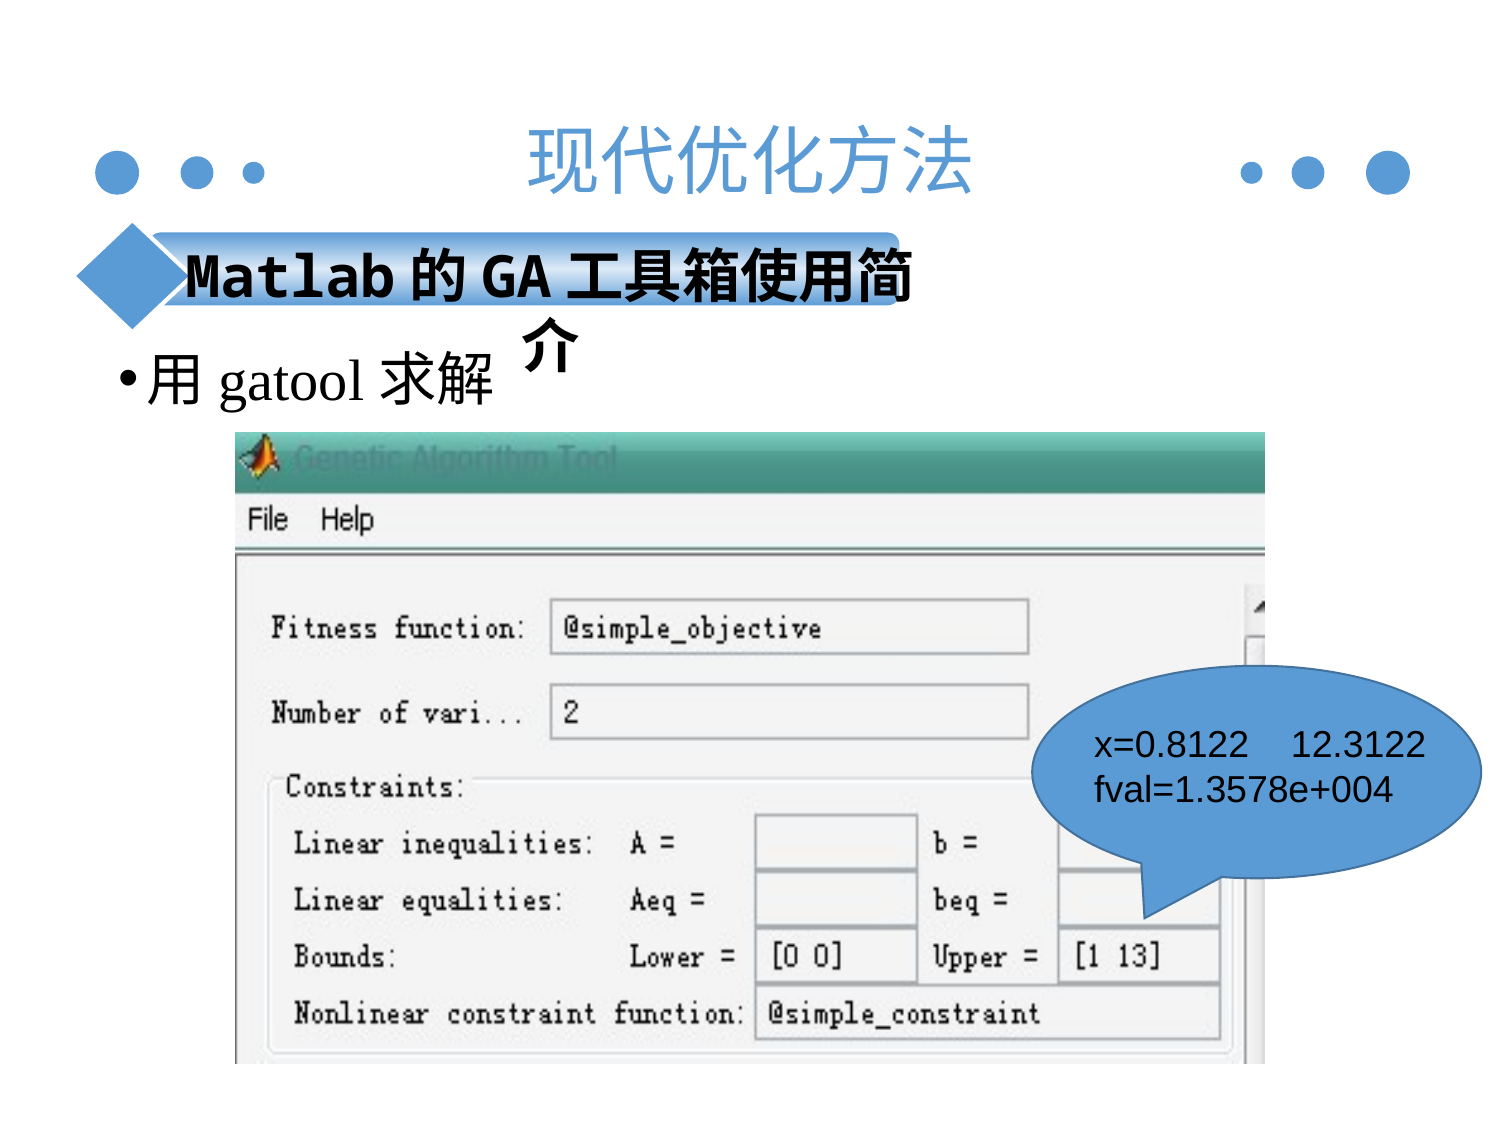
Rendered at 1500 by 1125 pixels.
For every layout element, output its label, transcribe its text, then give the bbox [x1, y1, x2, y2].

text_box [72, 219, 953, 333]
list 用gatool求解 [102, 299, 1398, 1014]
picture [235, 432, 1265, 1064]
text_box 现代优化方法 [74, 85, 1425, 214]
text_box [1032, 665, 1482, 879]
